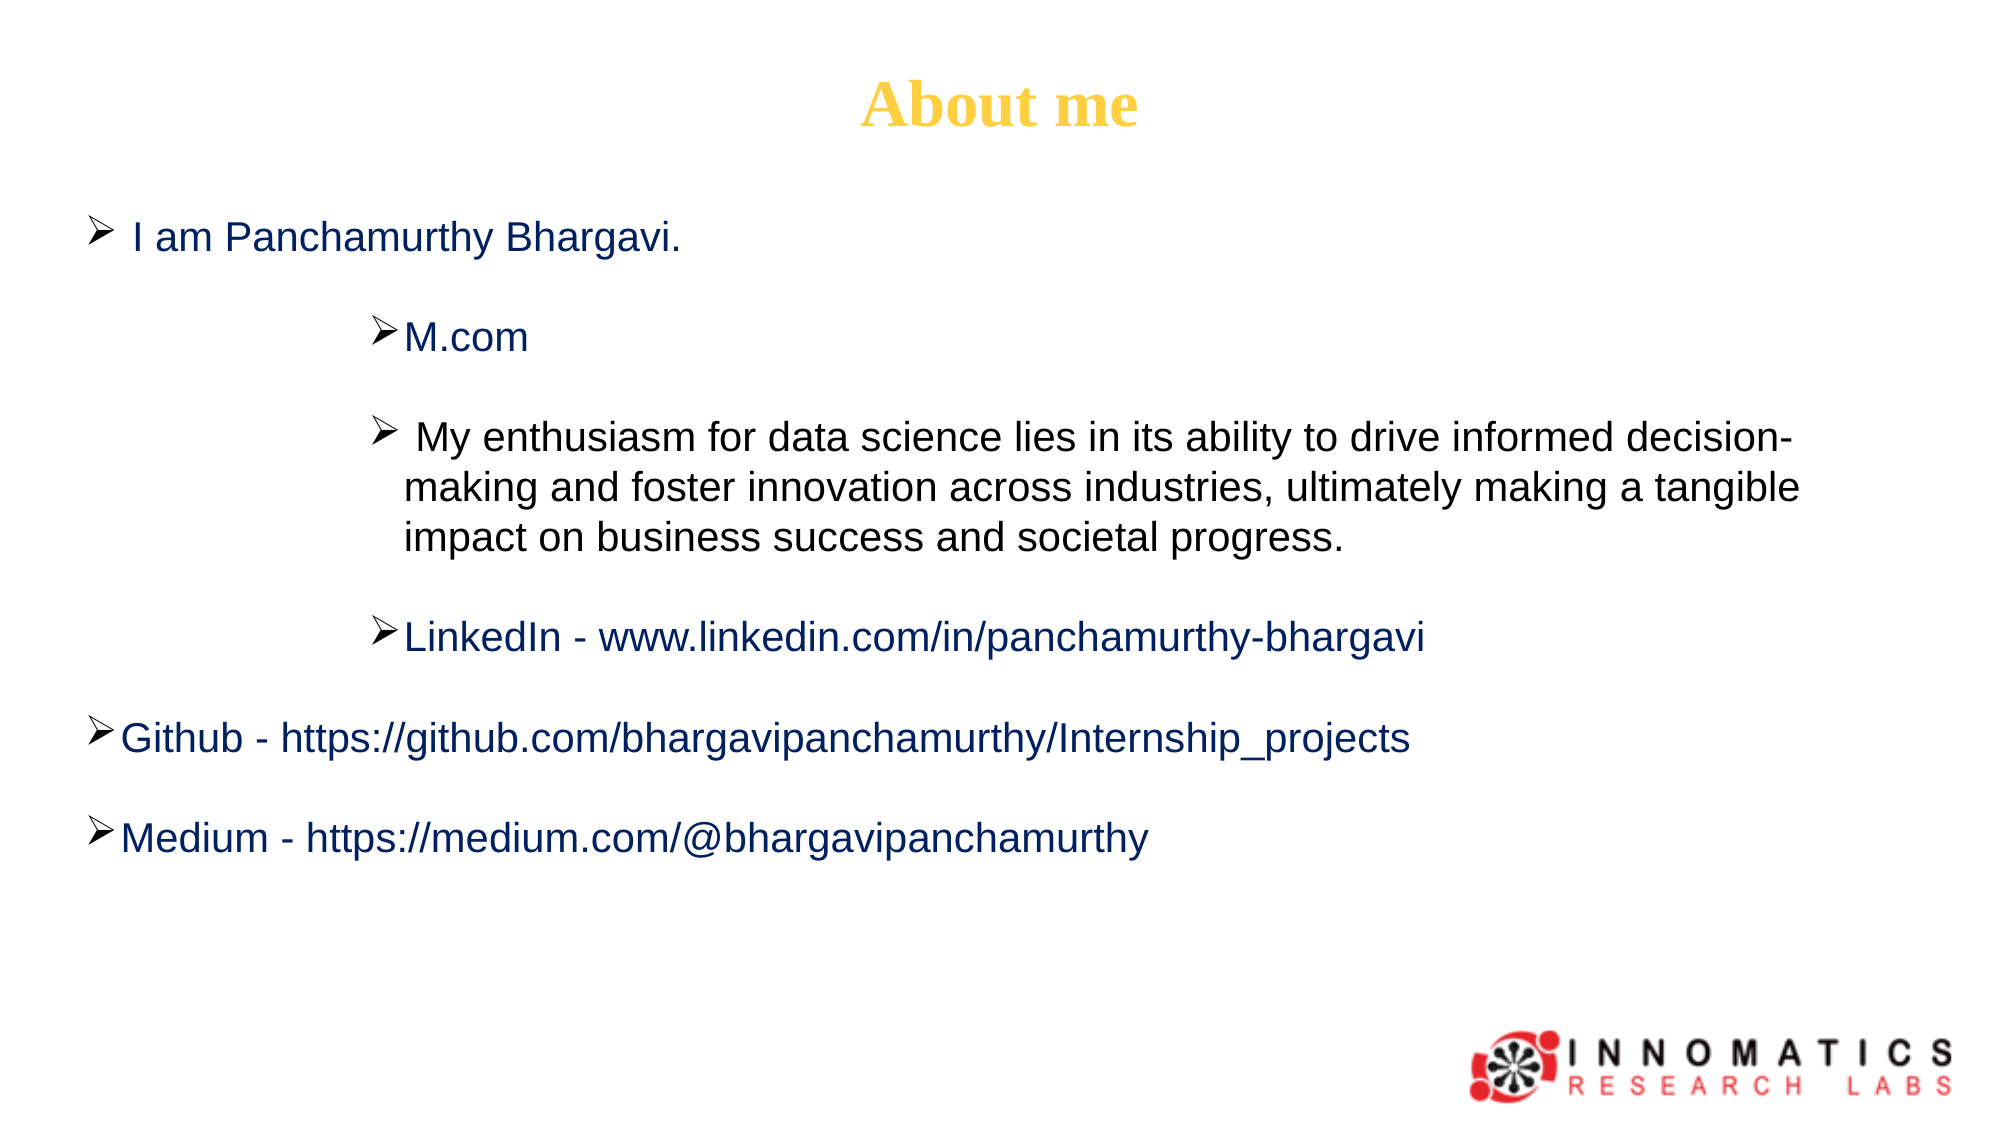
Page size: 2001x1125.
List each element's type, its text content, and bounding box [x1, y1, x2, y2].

text_box I am Panchamurthy Bhargavi. M.com My enthusiasm for data science lies in its ability to drive informed decision-making and foster innovation across industries, ultimately making a tangible impact on business success and societal progress. LinkedIn - www.linkedin.com/in/panchamurthy-bhargavi Github - https://github.com/bhargavipanchamurthy/Internship_projects Medium - https://medium.com/@bhargavipanchamurthy [70, 202, 1931, 1125]
picture [1931, 1014, 1975, 1125]
text_box About me [0, 68, 2000, 148]
